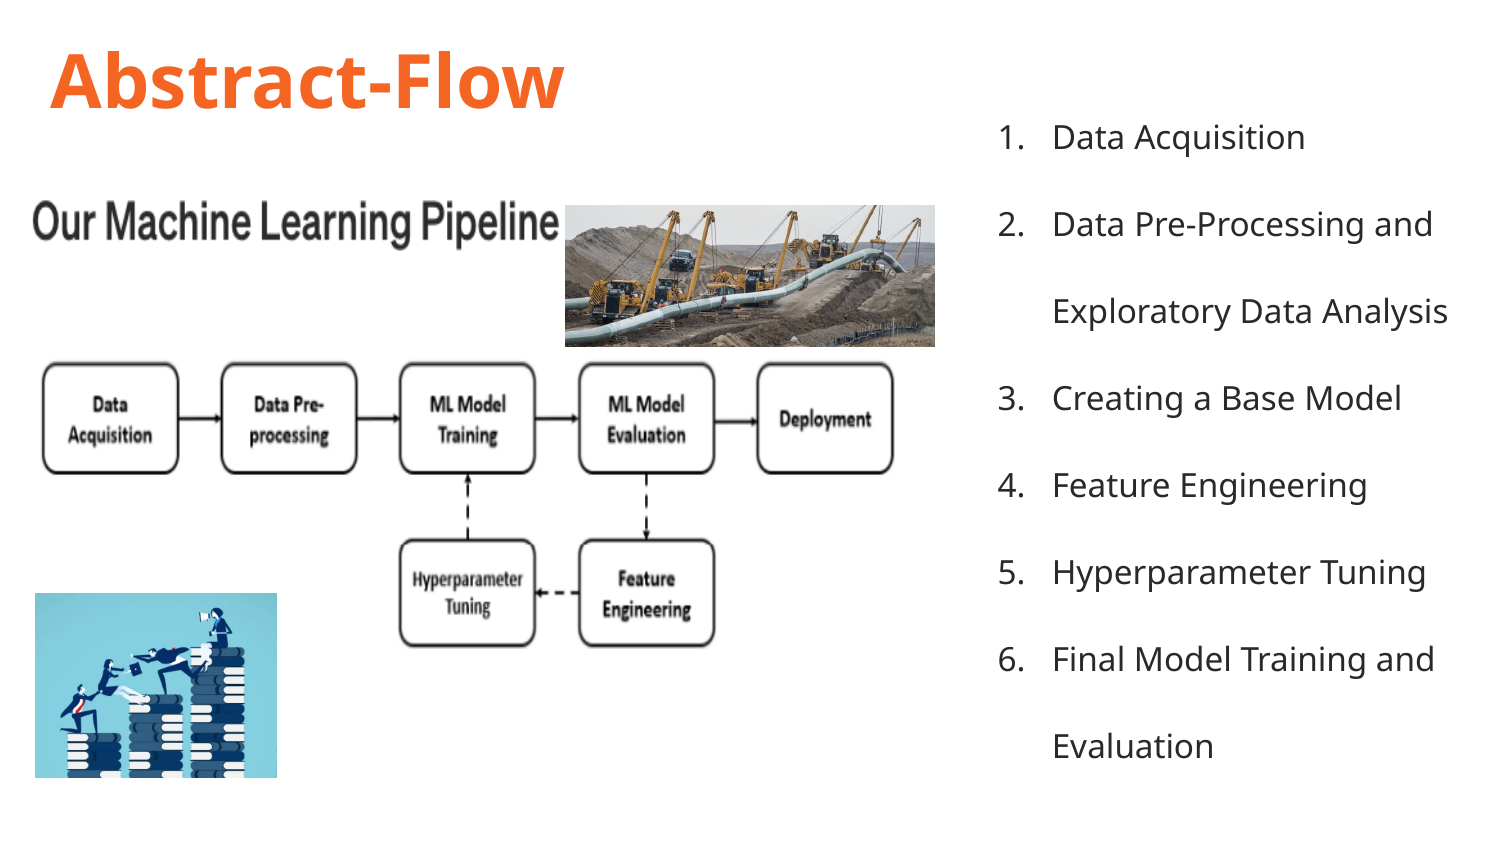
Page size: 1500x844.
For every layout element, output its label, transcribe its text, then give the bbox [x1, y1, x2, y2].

title Abstract-Flow [35, 18, 913, 145]
text_box Data Acquisition Data Pre-Processing and Exploratory Data Analysis Creating a Base Model Feature Engineering Hyperparameter Tuning Final Model Training and Evaluation [913, 0, 1477, 816]
picture [19, 147, 966, 778]
